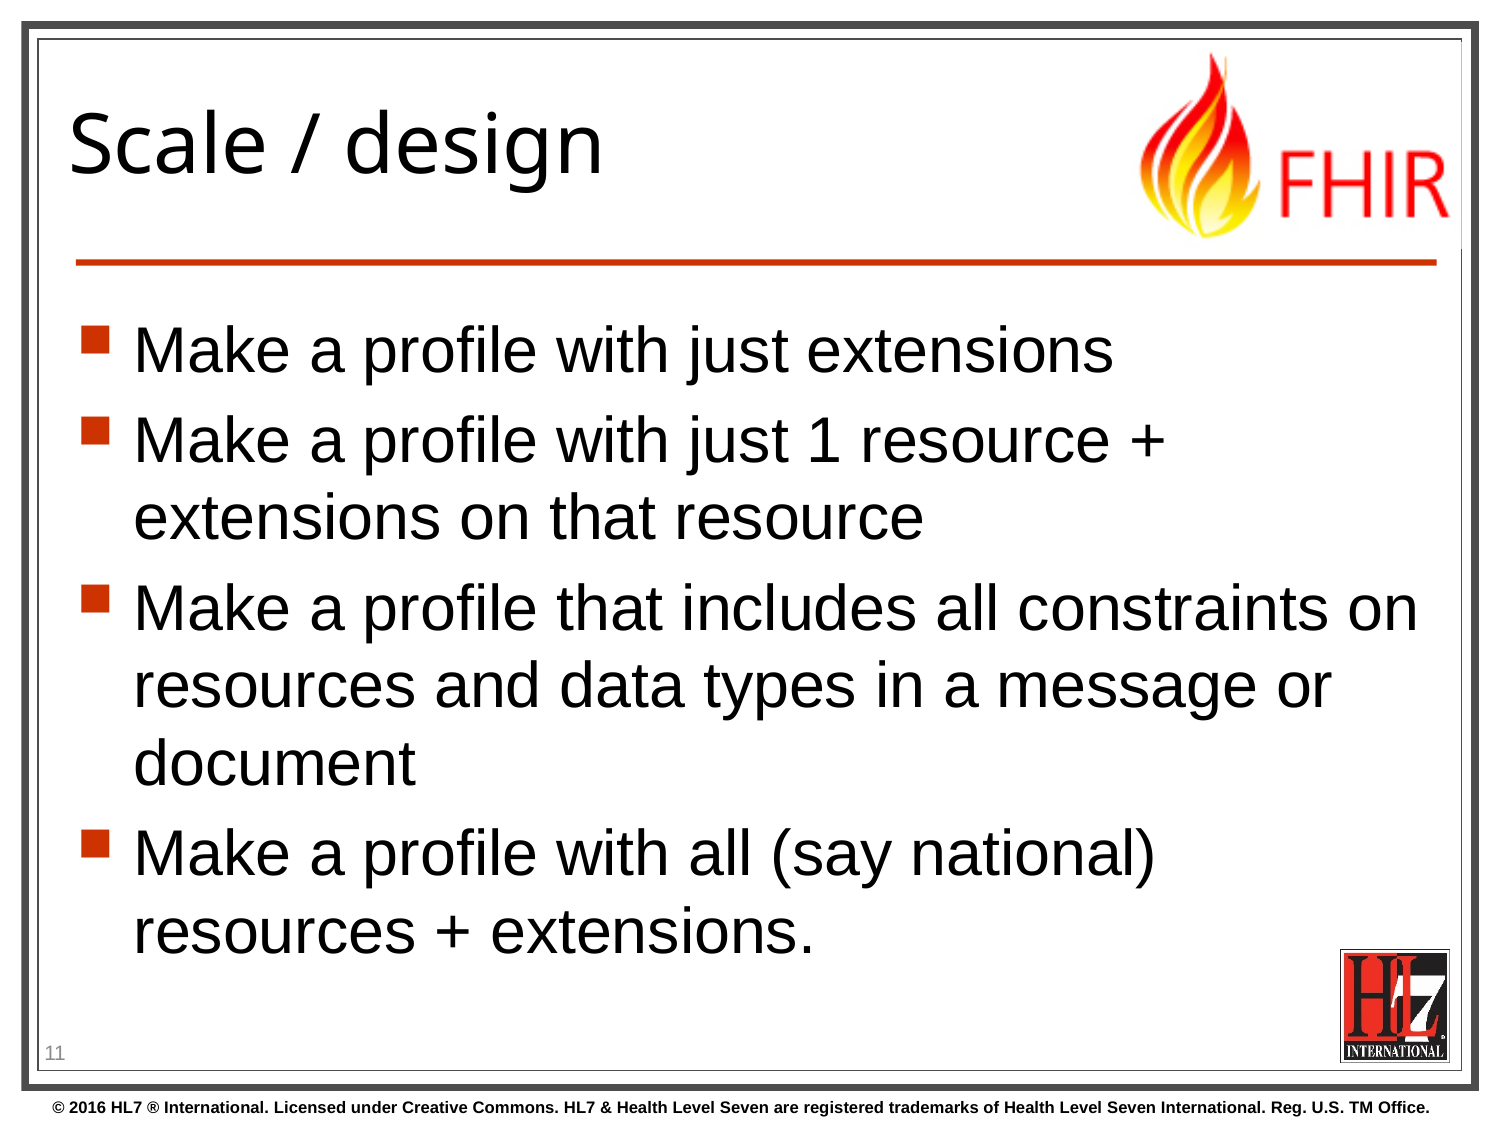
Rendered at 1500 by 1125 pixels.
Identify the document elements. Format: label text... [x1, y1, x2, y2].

slide_number 11 [29, 1034, 148, 1071]
title Scale / design [53, 54, 1128, 244]
picture [1128, 42, 1462, 249]
picture [1340, 949, 1450, 1063]
list Make a profile with just extensions Make a profile with just 1 resource + extensions on that resource Make a profile that includes all constraints on resources and data types in a message or document Make a profile with all (say national) resources + extensions. [62, 299, 1438, 1035]
